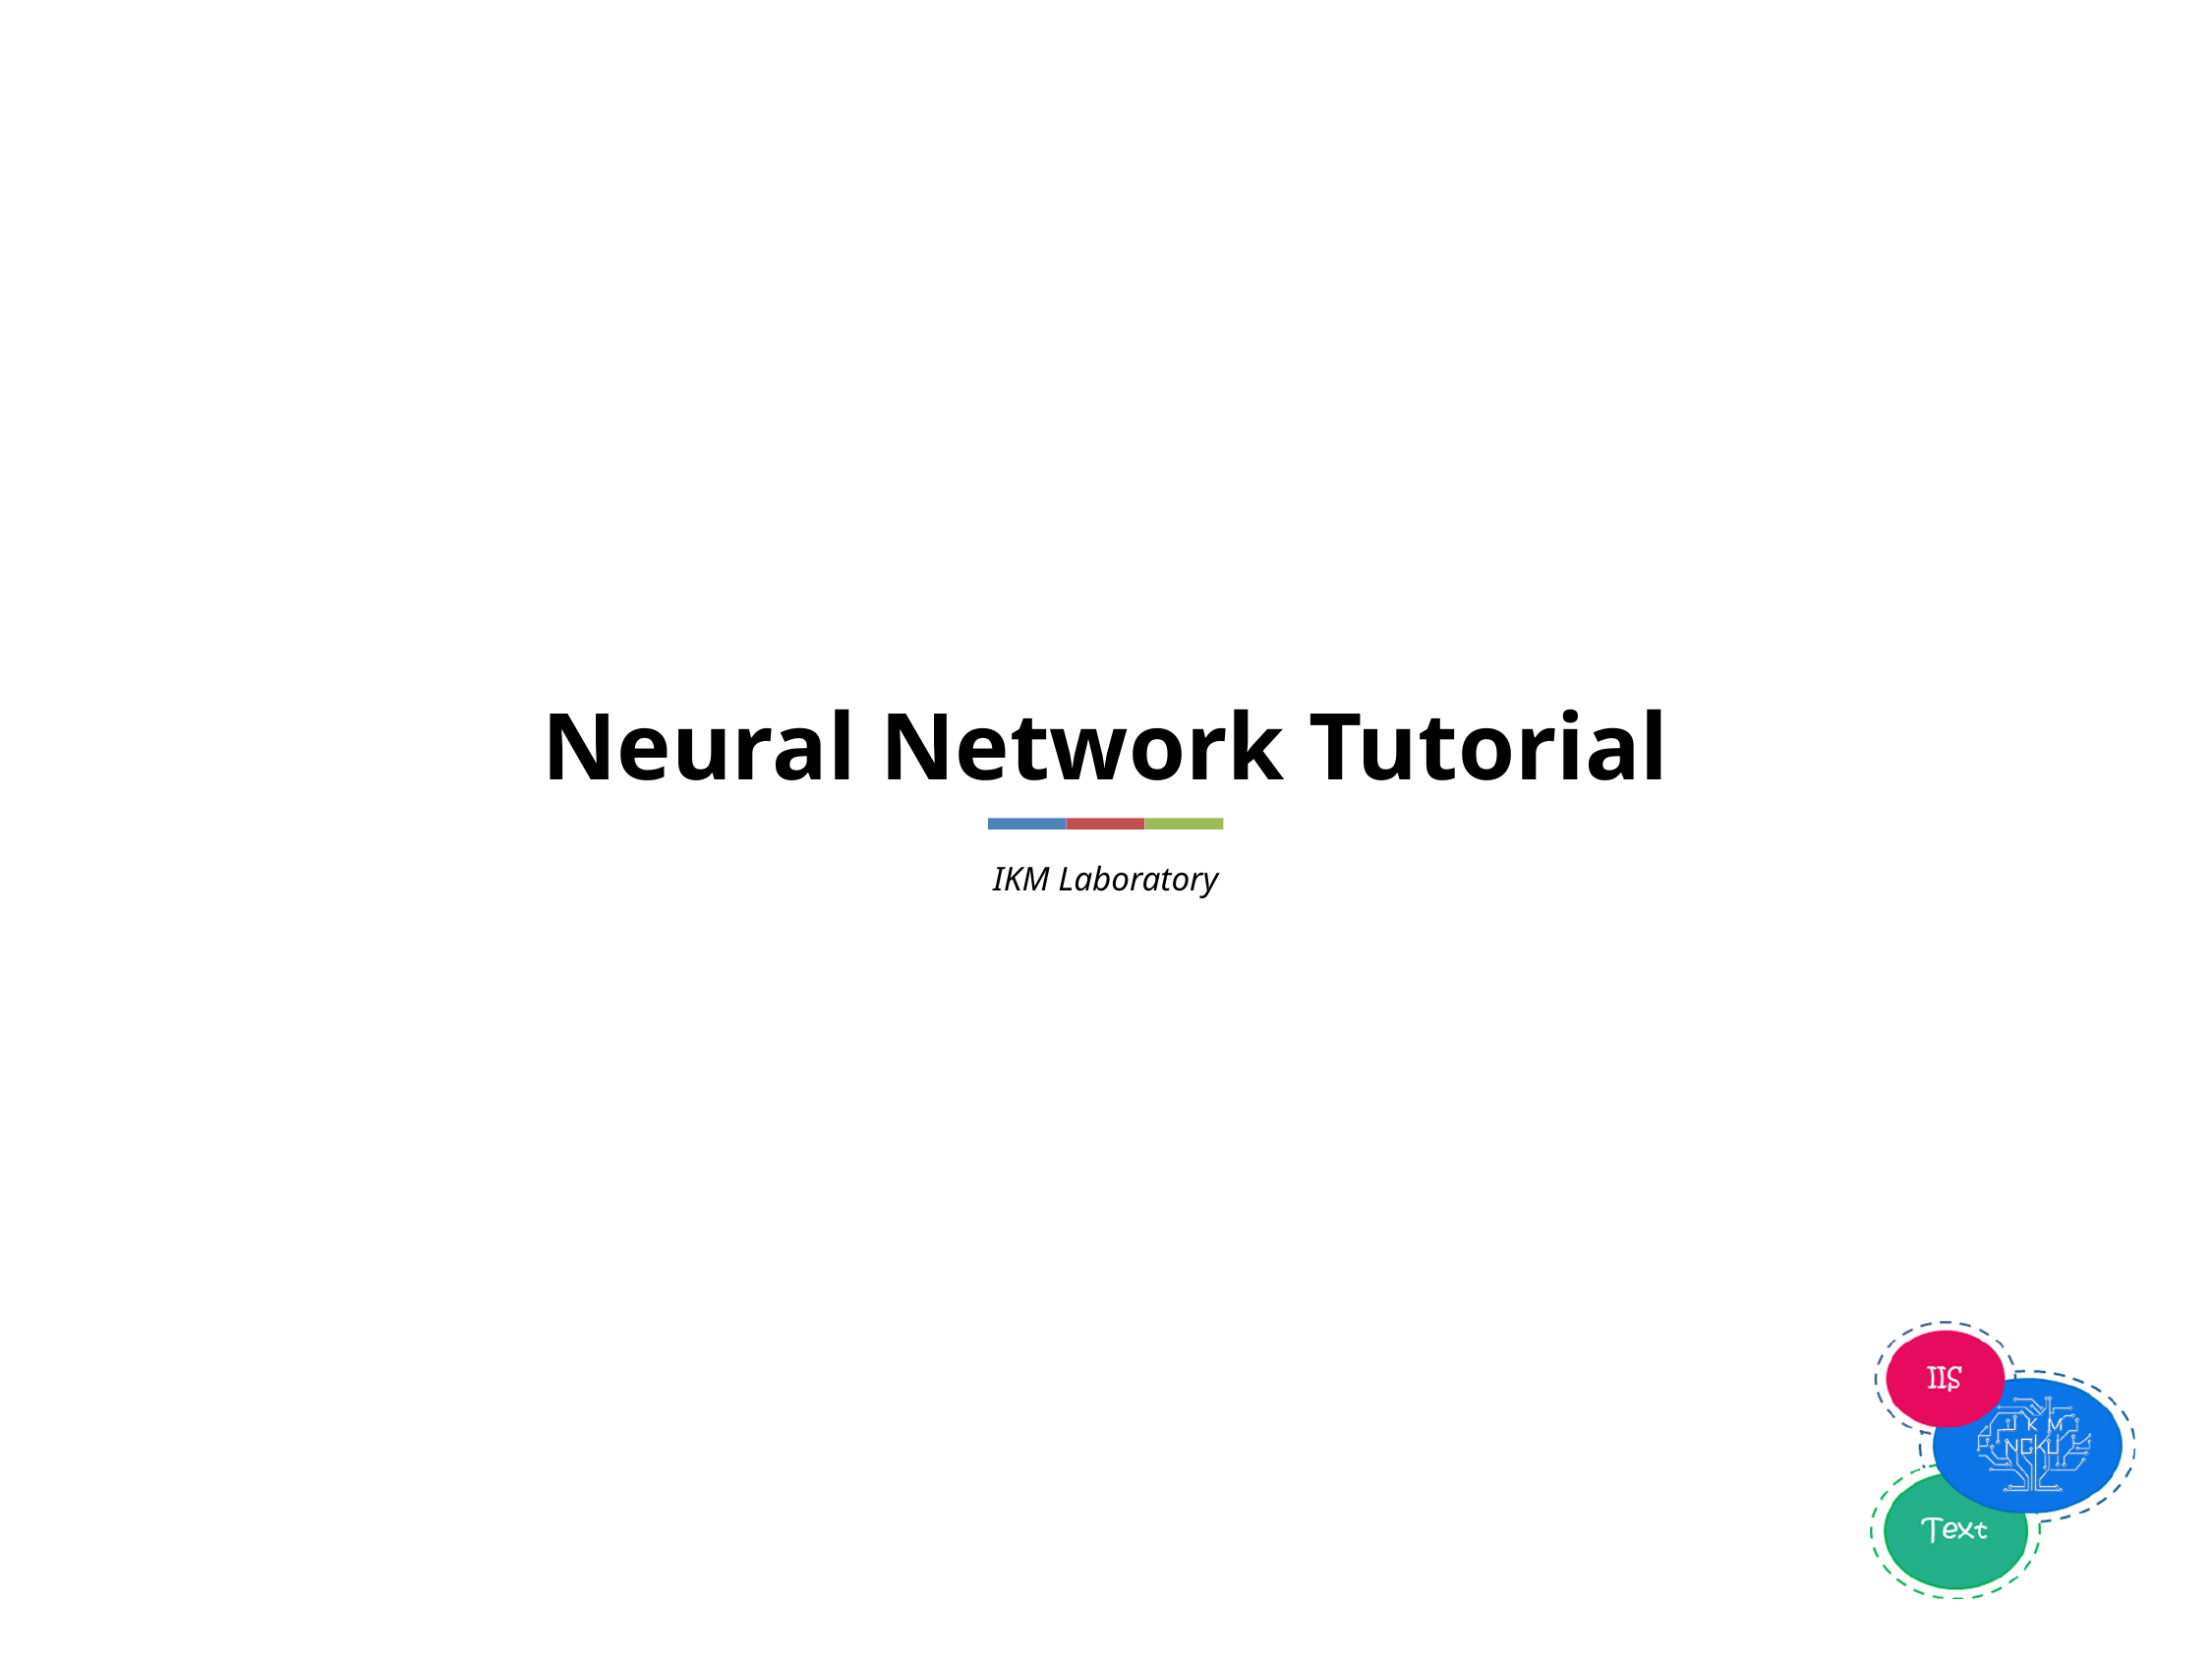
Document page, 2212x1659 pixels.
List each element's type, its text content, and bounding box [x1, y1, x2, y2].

text_box Neural Network Tutorial [57, 649, 2155, 804]
picture [1869, 1320, 2135, 1599]
text_box IKM Laboratory [553, 850, 1659, 979]
